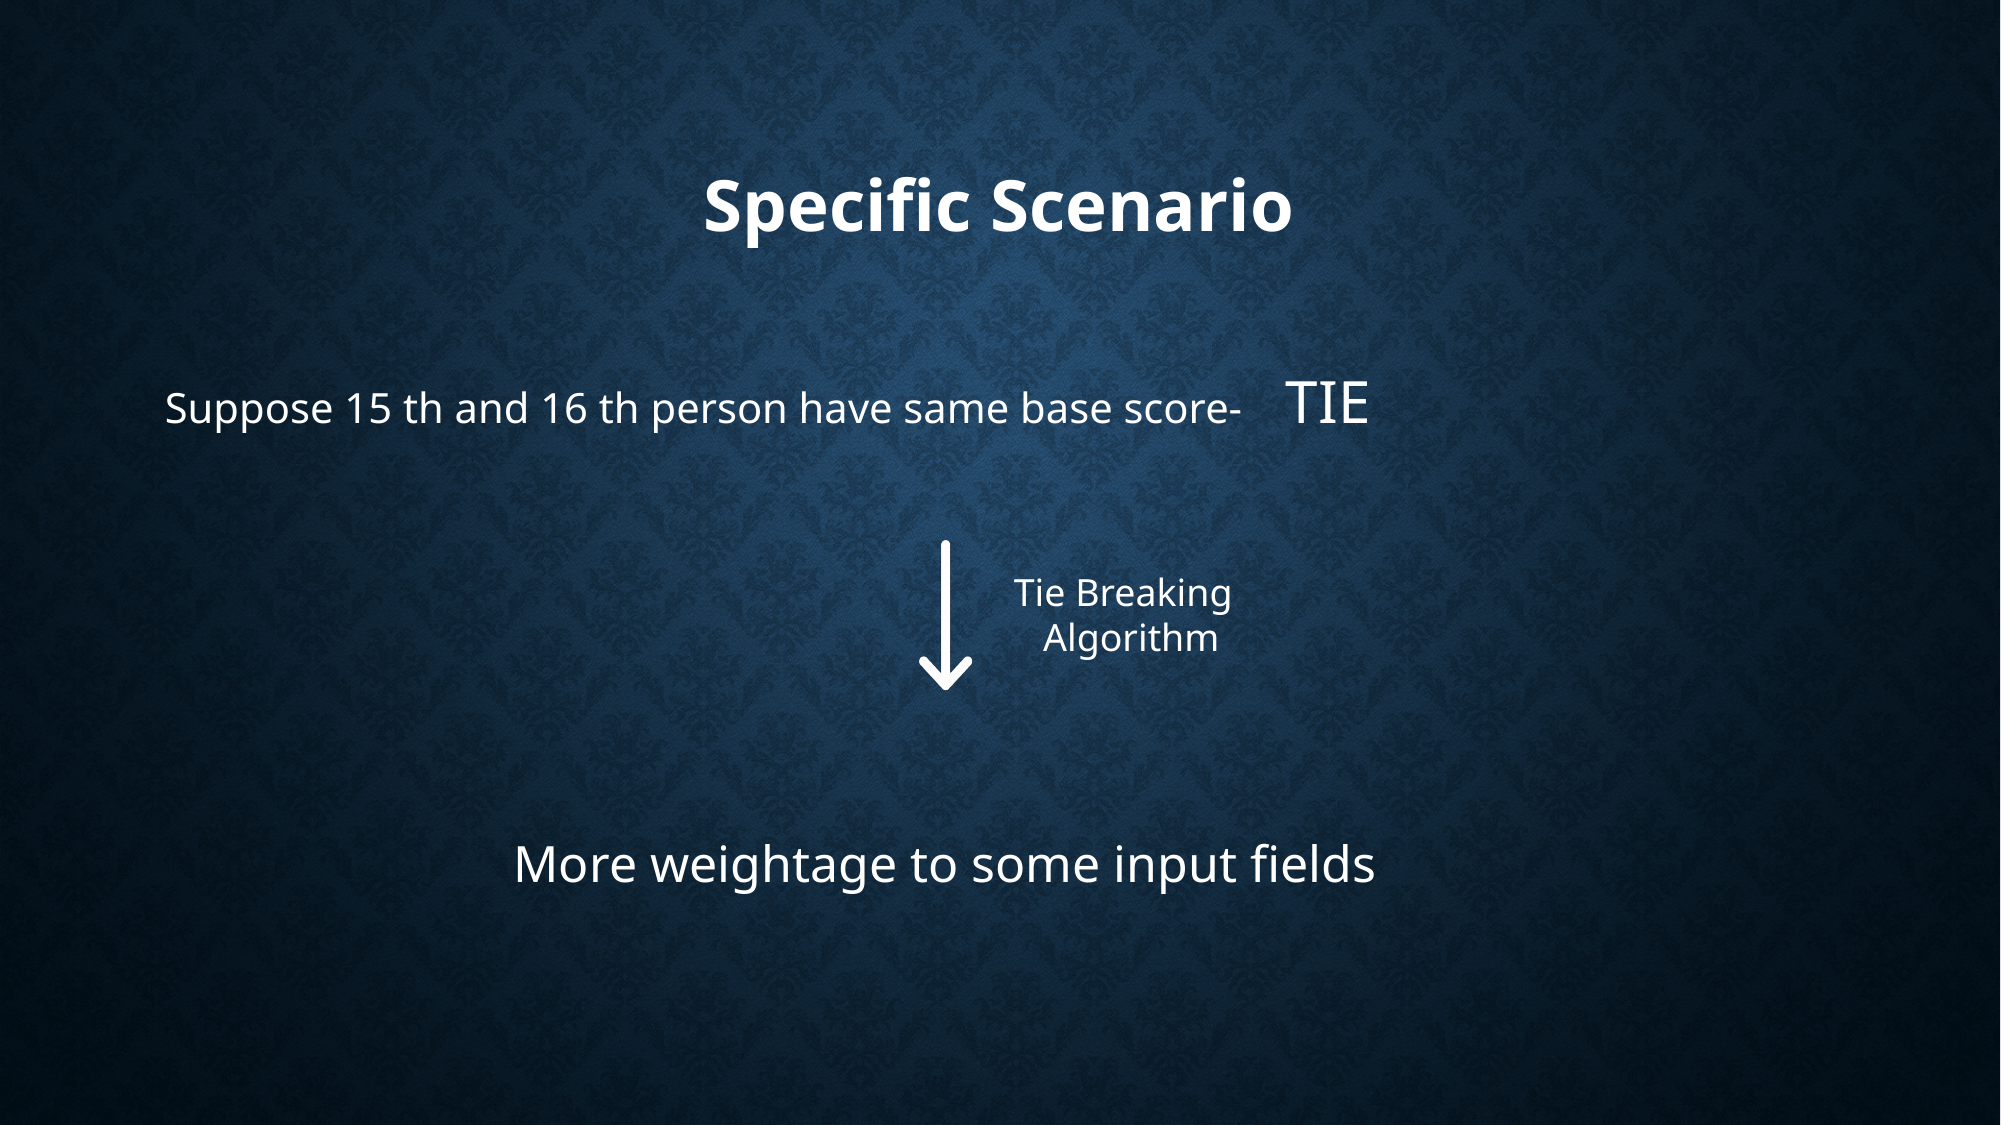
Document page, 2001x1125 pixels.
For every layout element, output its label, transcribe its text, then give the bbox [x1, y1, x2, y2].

text_box Tie Breaking Algorithm [1034, 561, 1266, 667]
list Suppose 15 th and 16 th person have same base score- TIE [149, 343, 1849, 950]
text_box More weightage to some input fields [322, 825, 1568, 900]
title Specific Scenario [149, 99, 1849, 318]
picture [863, 534, 1028, 697]
